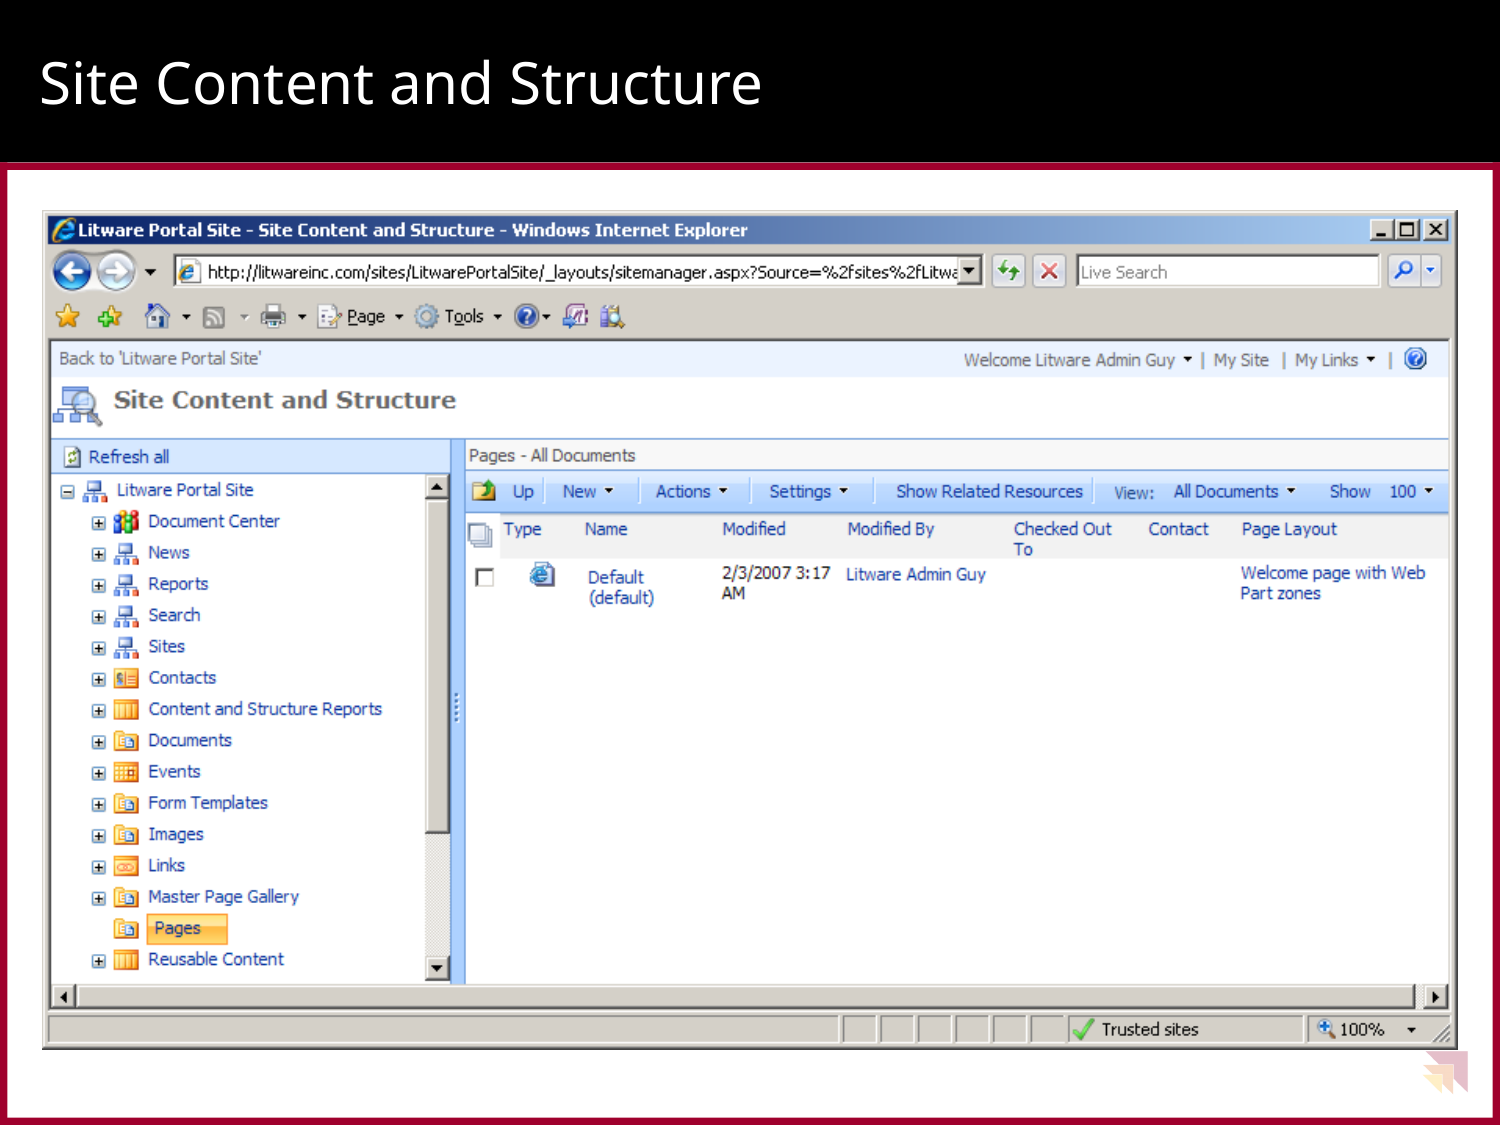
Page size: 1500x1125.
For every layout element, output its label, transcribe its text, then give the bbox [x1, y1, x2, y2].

title Site Content and Structure [24, 12, 1438, 150]
picture [42, 210, 1458, 1051]
